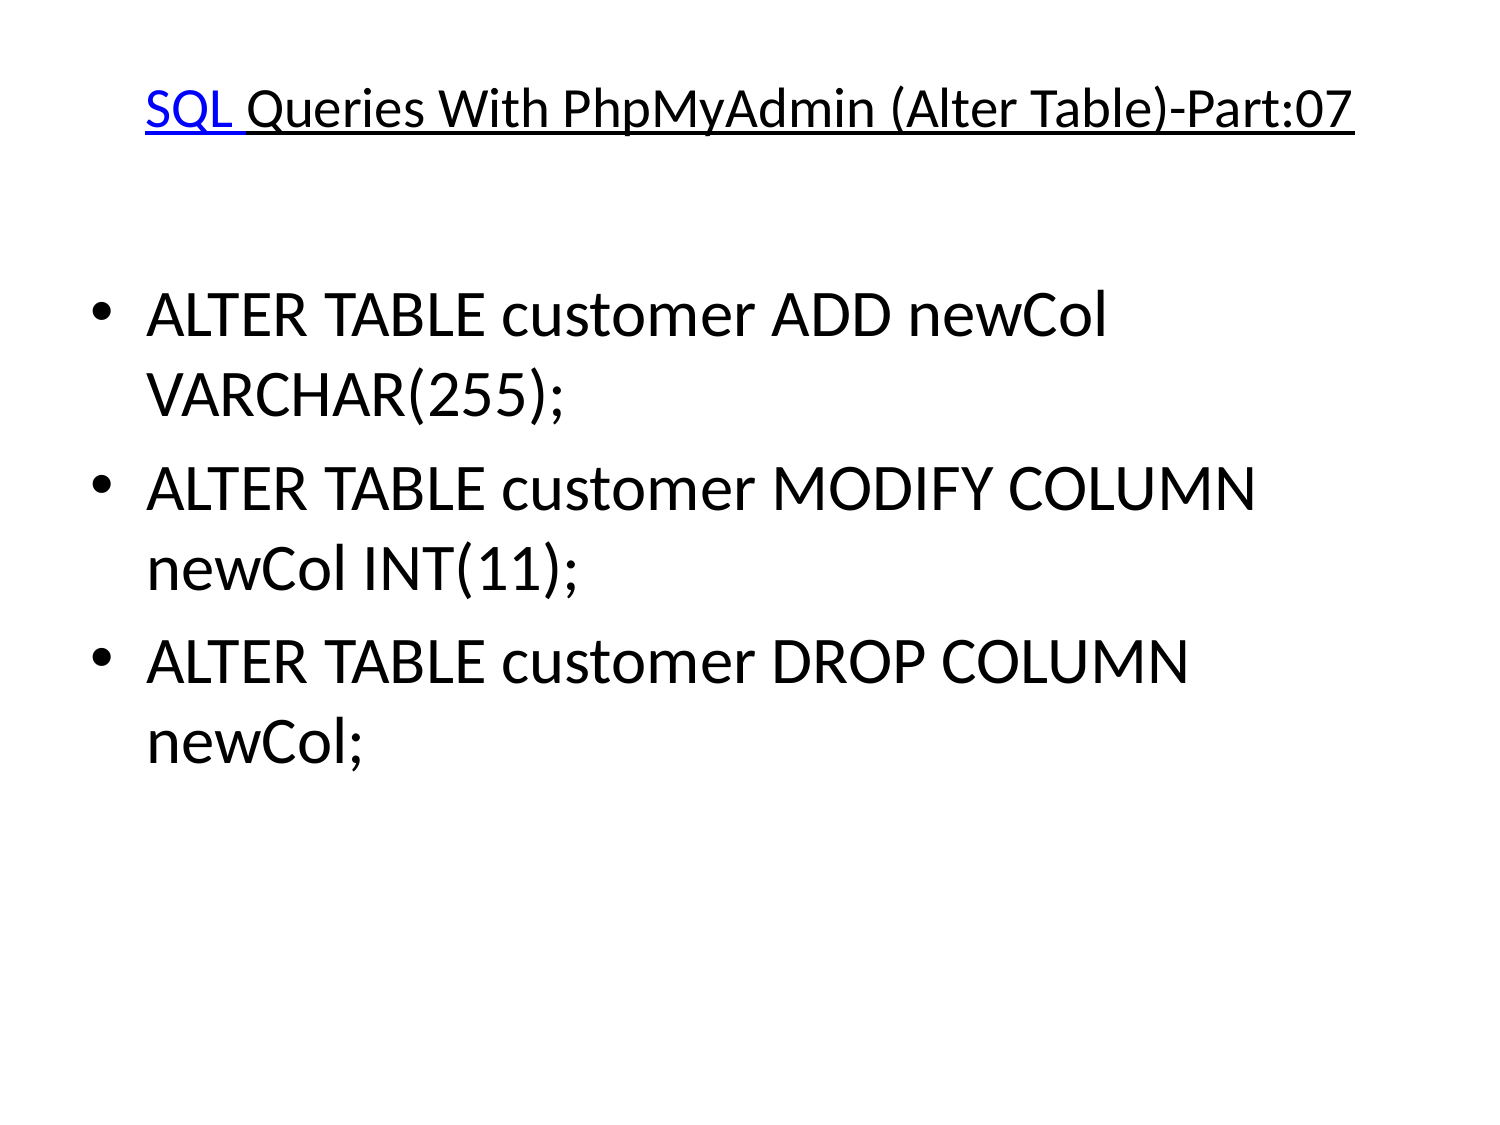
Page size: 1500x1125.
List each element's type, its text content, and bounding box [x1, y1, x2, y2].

title SQL Queries With PhpMyAdmin (Alter Table)-Part:07 [75, 45, 1425, 233]
list ALTER TABLE customer ADD newCol VARCHAR(255); ALTER TABLE customer MODIFY COLUMN newCol INT(11); ALTER TABLE customer DROP COLUMN newCol; [75, 262, 1425, 1005]
